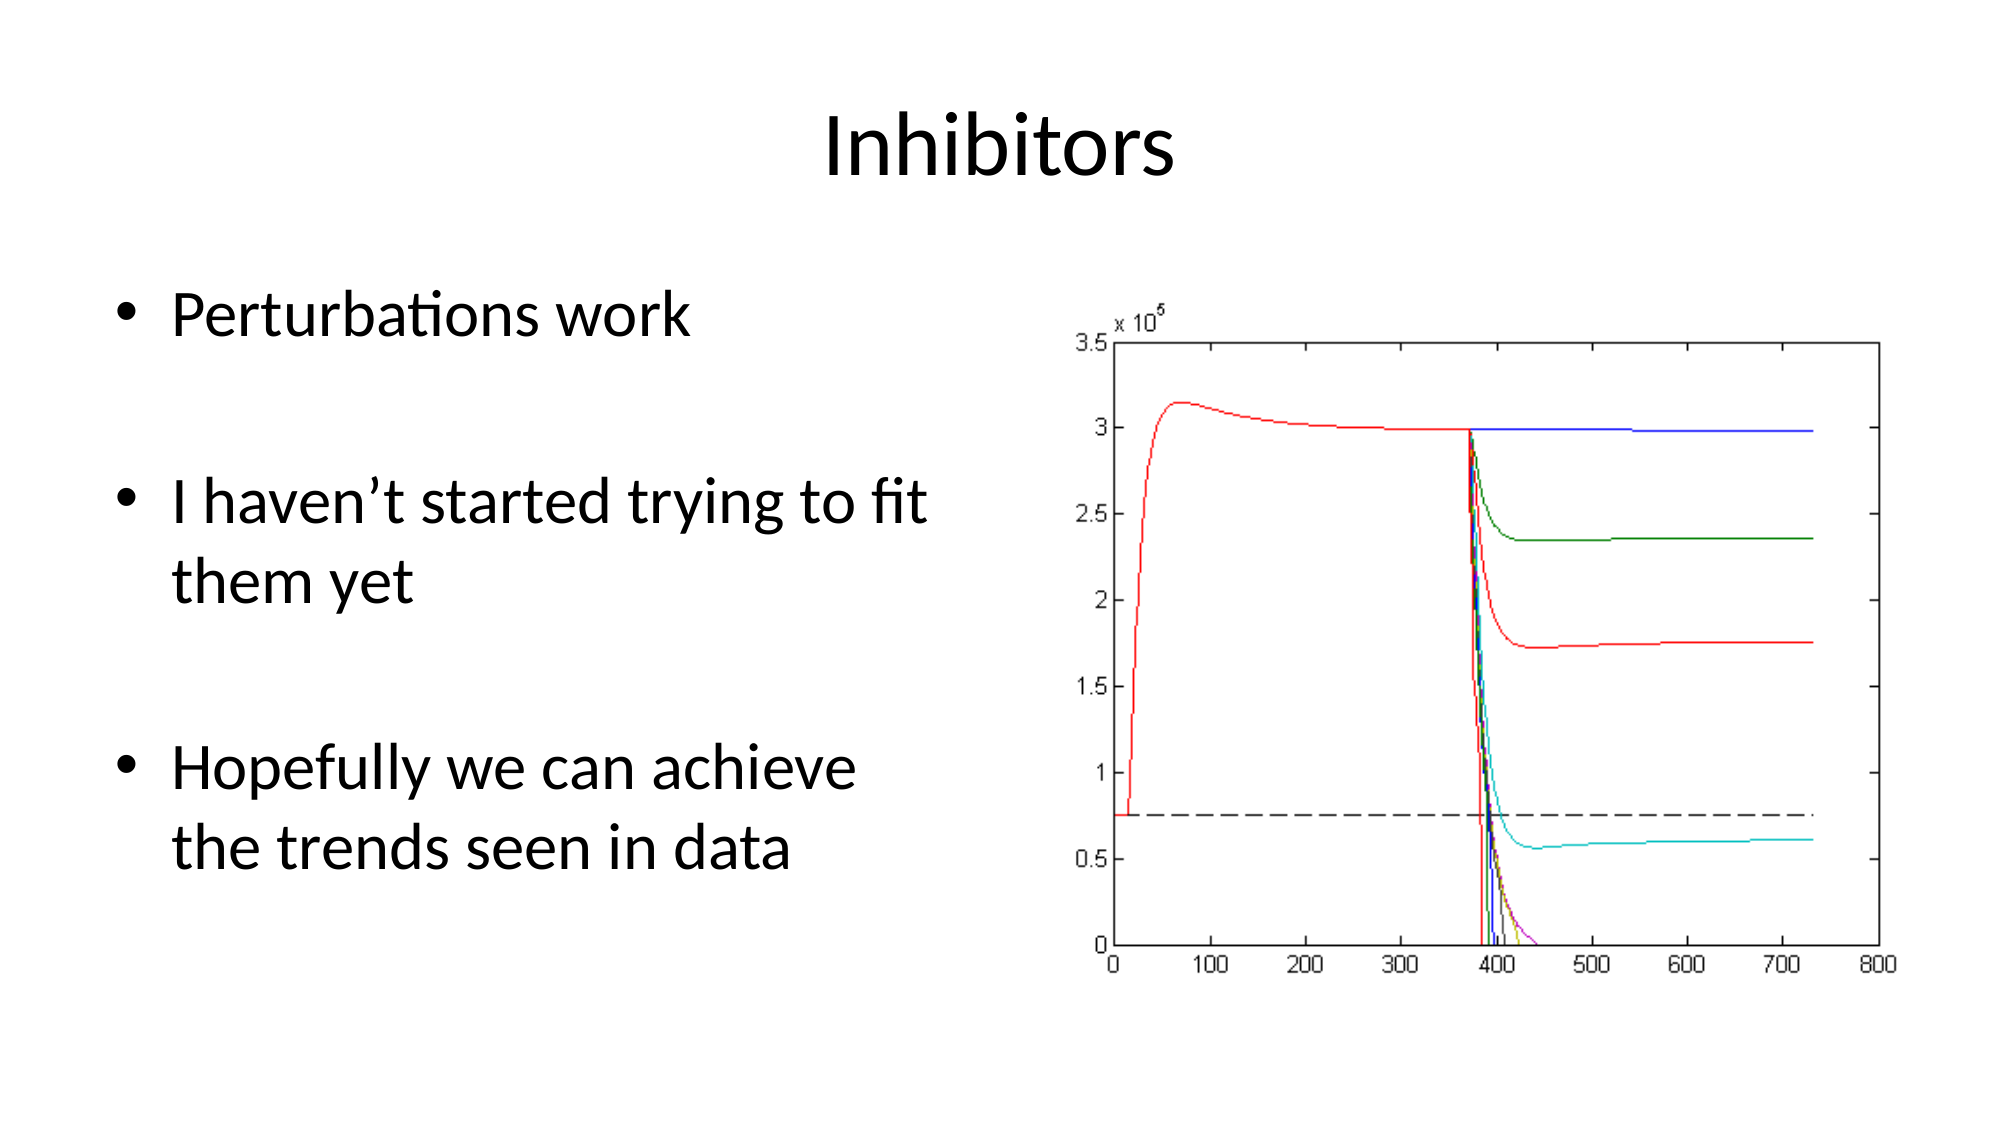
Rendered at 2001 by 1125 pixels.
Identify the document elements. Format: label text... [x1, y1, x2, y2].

picture [986, 286, 1973, 1026]
title Inhibitors [99, 45, 1900, 233]
list Perturbations work I haven’t started trying to fit them yet Hopefully we can achieve the trends seen in data [99, 262, 964, 1005]
